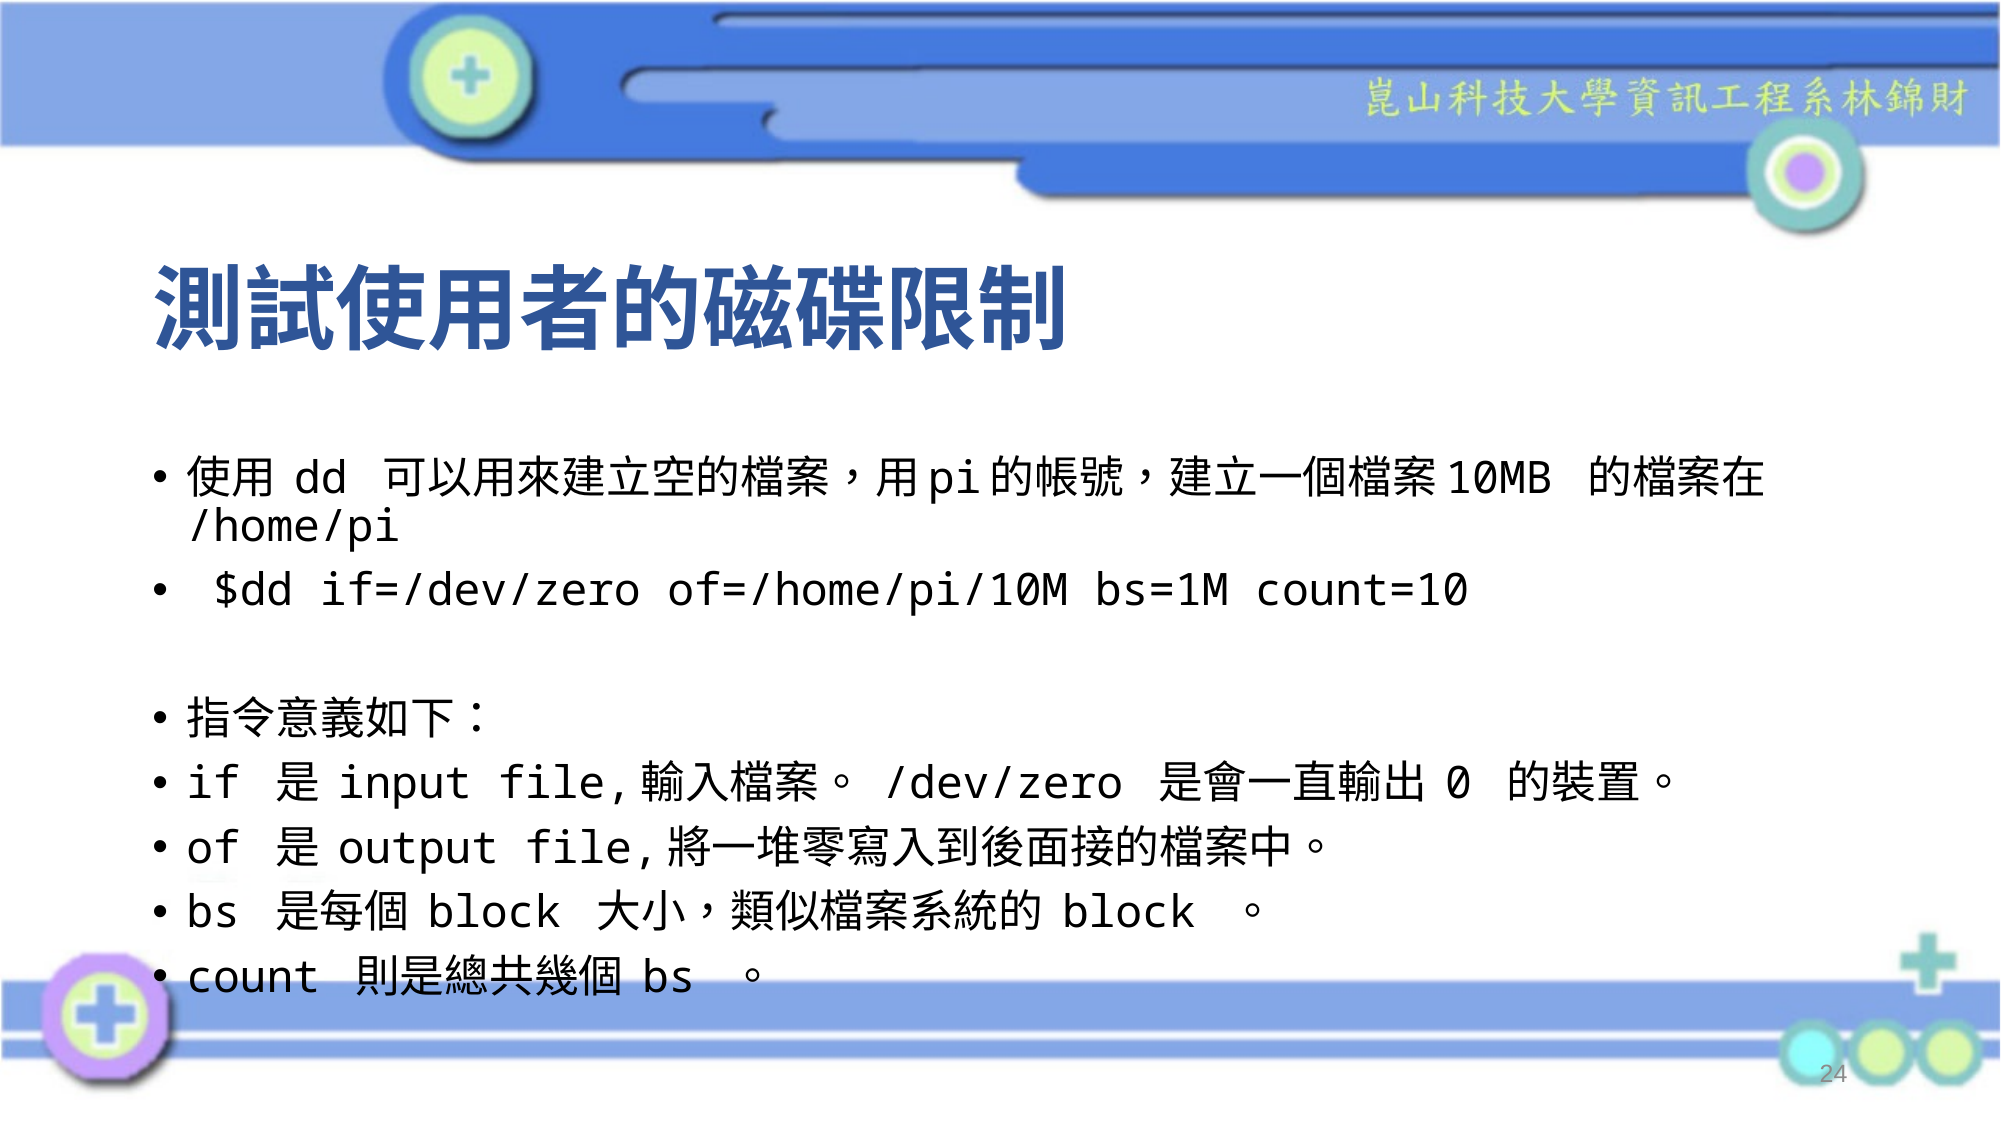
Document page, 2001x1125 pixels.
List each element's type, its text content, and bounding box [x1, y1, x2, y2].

slide_number 24 [1412, 1042, 1863, 1103]
list 使用 dd 可以用來建立空的檔案，用pi的帳號，建立一個檔案10MB 的檔案在 /home/pi $dd if=/dev/zero of=/home/pi/10M bs=1M count=10 指令意義如下： if 是 input file,輸入檔案。 /dev/zero 是會一直輸出 0 的裝置。 of 是 output file,將一堆零寫入到後面接的檔案中。 bs 是每個 block 大小，類似檔案系統的 block 。 count 則是總共幾個 bs 。 [137, 446, 1863, 1014]
picture [0, 0, 2001, 1125]
title 測試使用者的磁碟限制 [137, 203, 1863, 422]
